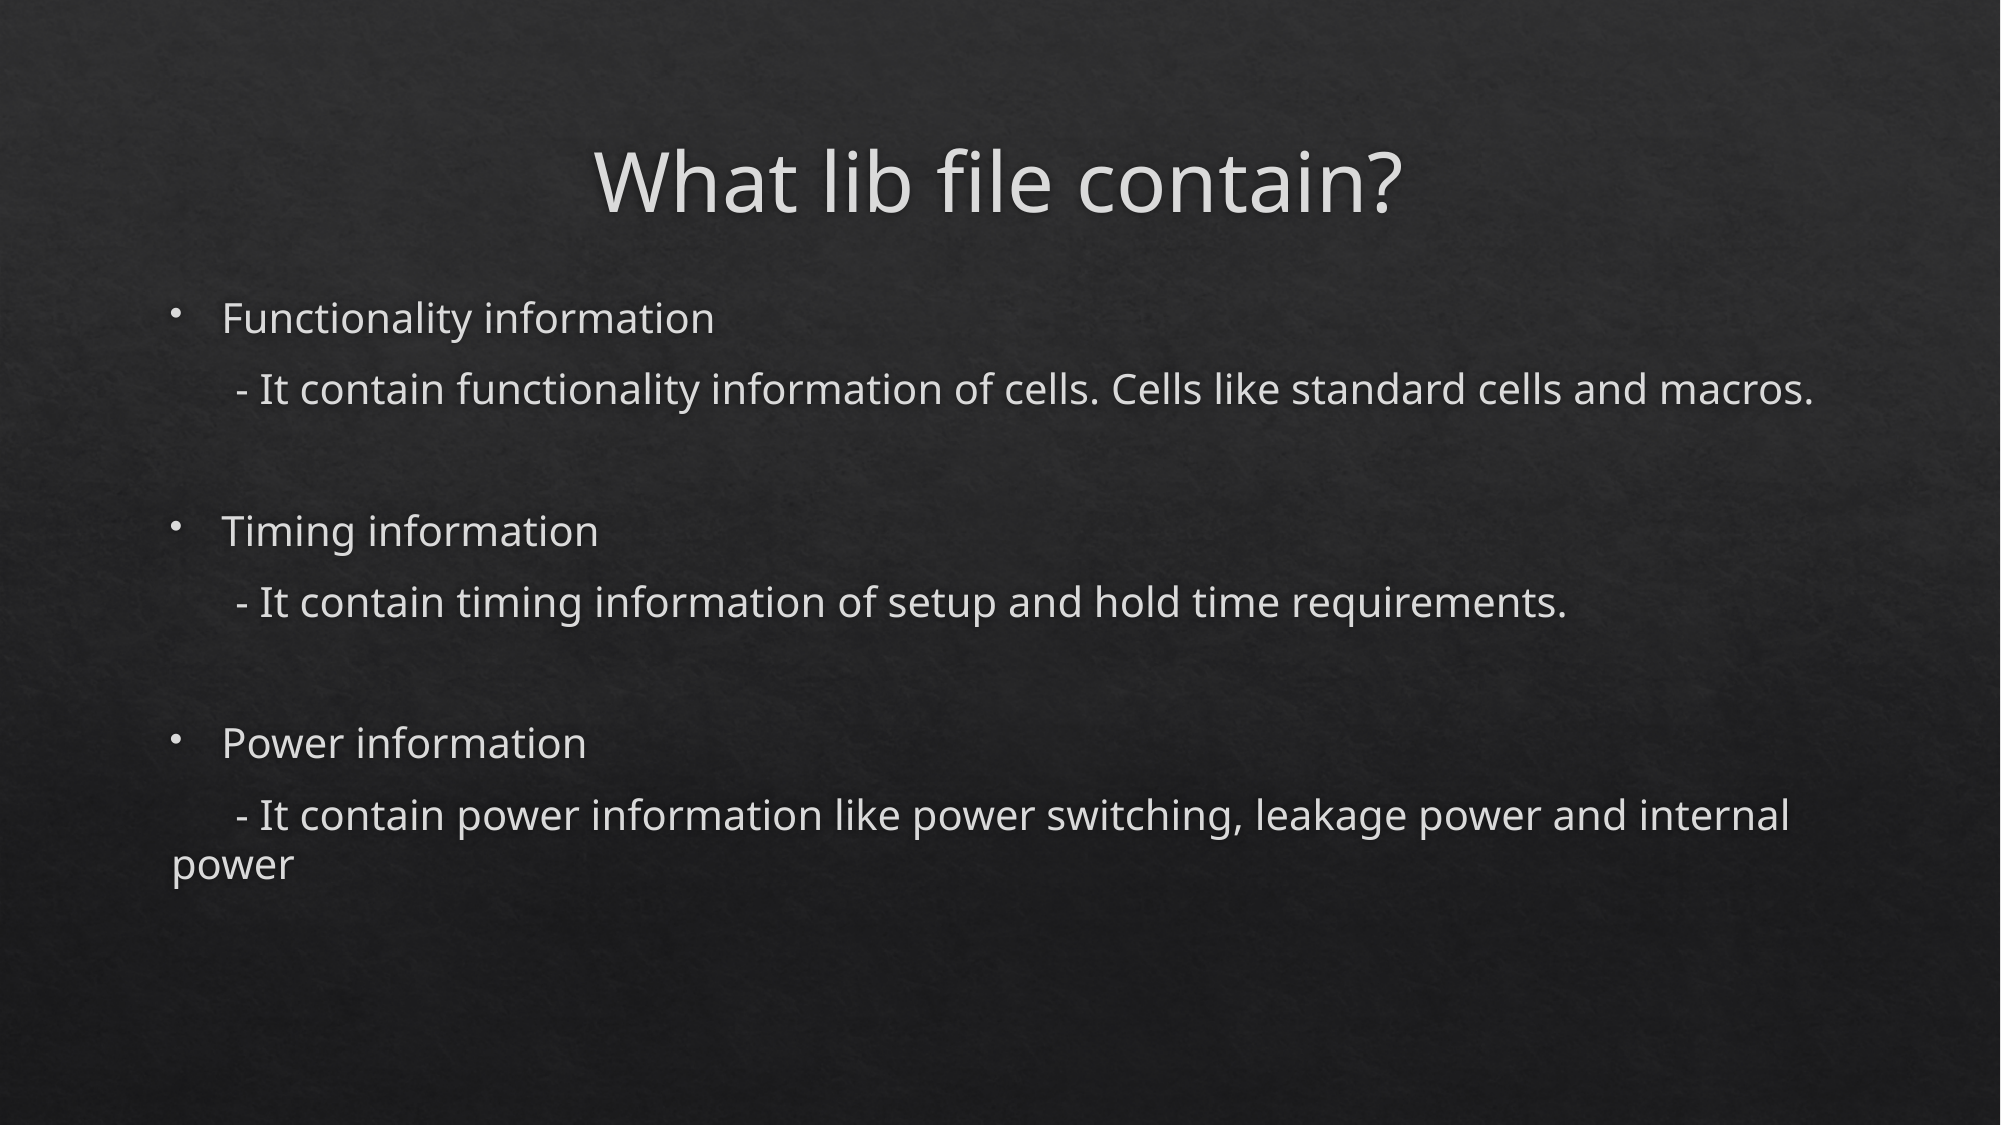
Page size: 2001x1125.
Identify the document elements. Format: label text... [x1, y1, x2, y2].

list Functionality information - It contain functionality information of cells. Cells like standard cells and macros. Timing information - It contain timing information of setup and hold time requirements. Power information - It contain power information like power switching, leakage power and internal power [149, 284, 1849, 950]
title What lib file contain? [149, 99, 1849, 260]
